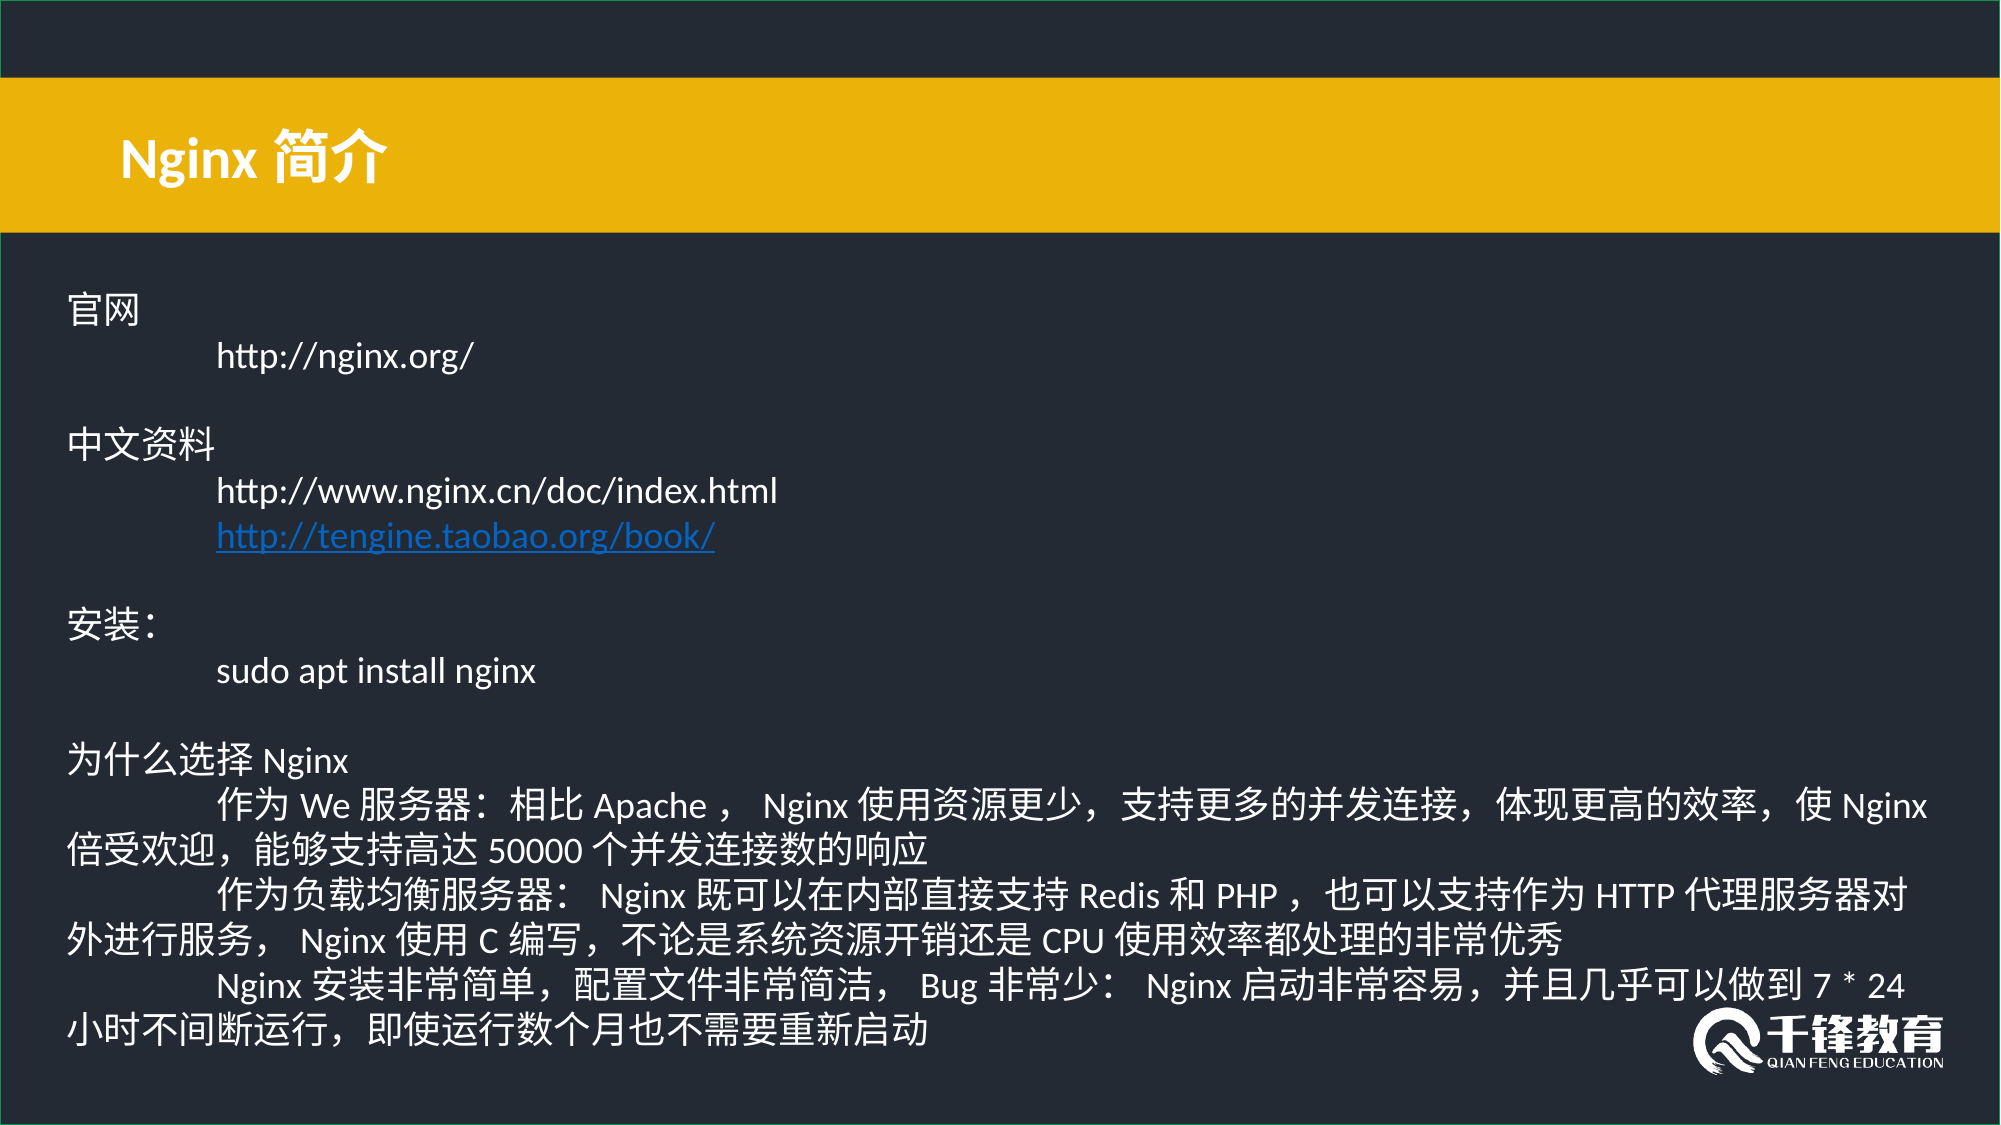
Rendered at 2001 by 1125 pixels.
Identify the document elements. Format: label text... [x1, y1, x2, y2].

picture [1691, 1002, 1948, 1080]
text_box [0, 77, 2000, 234]
text_box Nginx简介 [106, 112, 720, 198]
text_box 官网 http://nginx.org/ 中文资料 http://www.nginx.cn/doc/index.html http://tengine.taobao.org/book/ 安装： sudo apt install nginx 为什么选择Nginx 作为We服务器：相比Apache，Nginx使用资源更少，支持更多的并发连接，体现更高的效率，使Nginx倍受欢迎，能够支持高达50000个并发连接数的响应 作为负载均衡服务器：Nginx既可以在内部直接支持Redis和PHP，也可以支持作为HTTP代理服务器对外进行服务，Nginx使用C编写，不论是系统资源开销还是CPU使用效率都处理的非常优秀 Nginx安装非常简单，配置文件非常简洁，Bug非常少：Nginx启动非常容易，并且几乎可以做到7 * 24小时不间断运行，即使运行数个月也不需要重新启动 [51, 278, 1949, 1104]
text_box [0, 0, 2000, 77]
text_box [0, 234, 2000, 1125]
